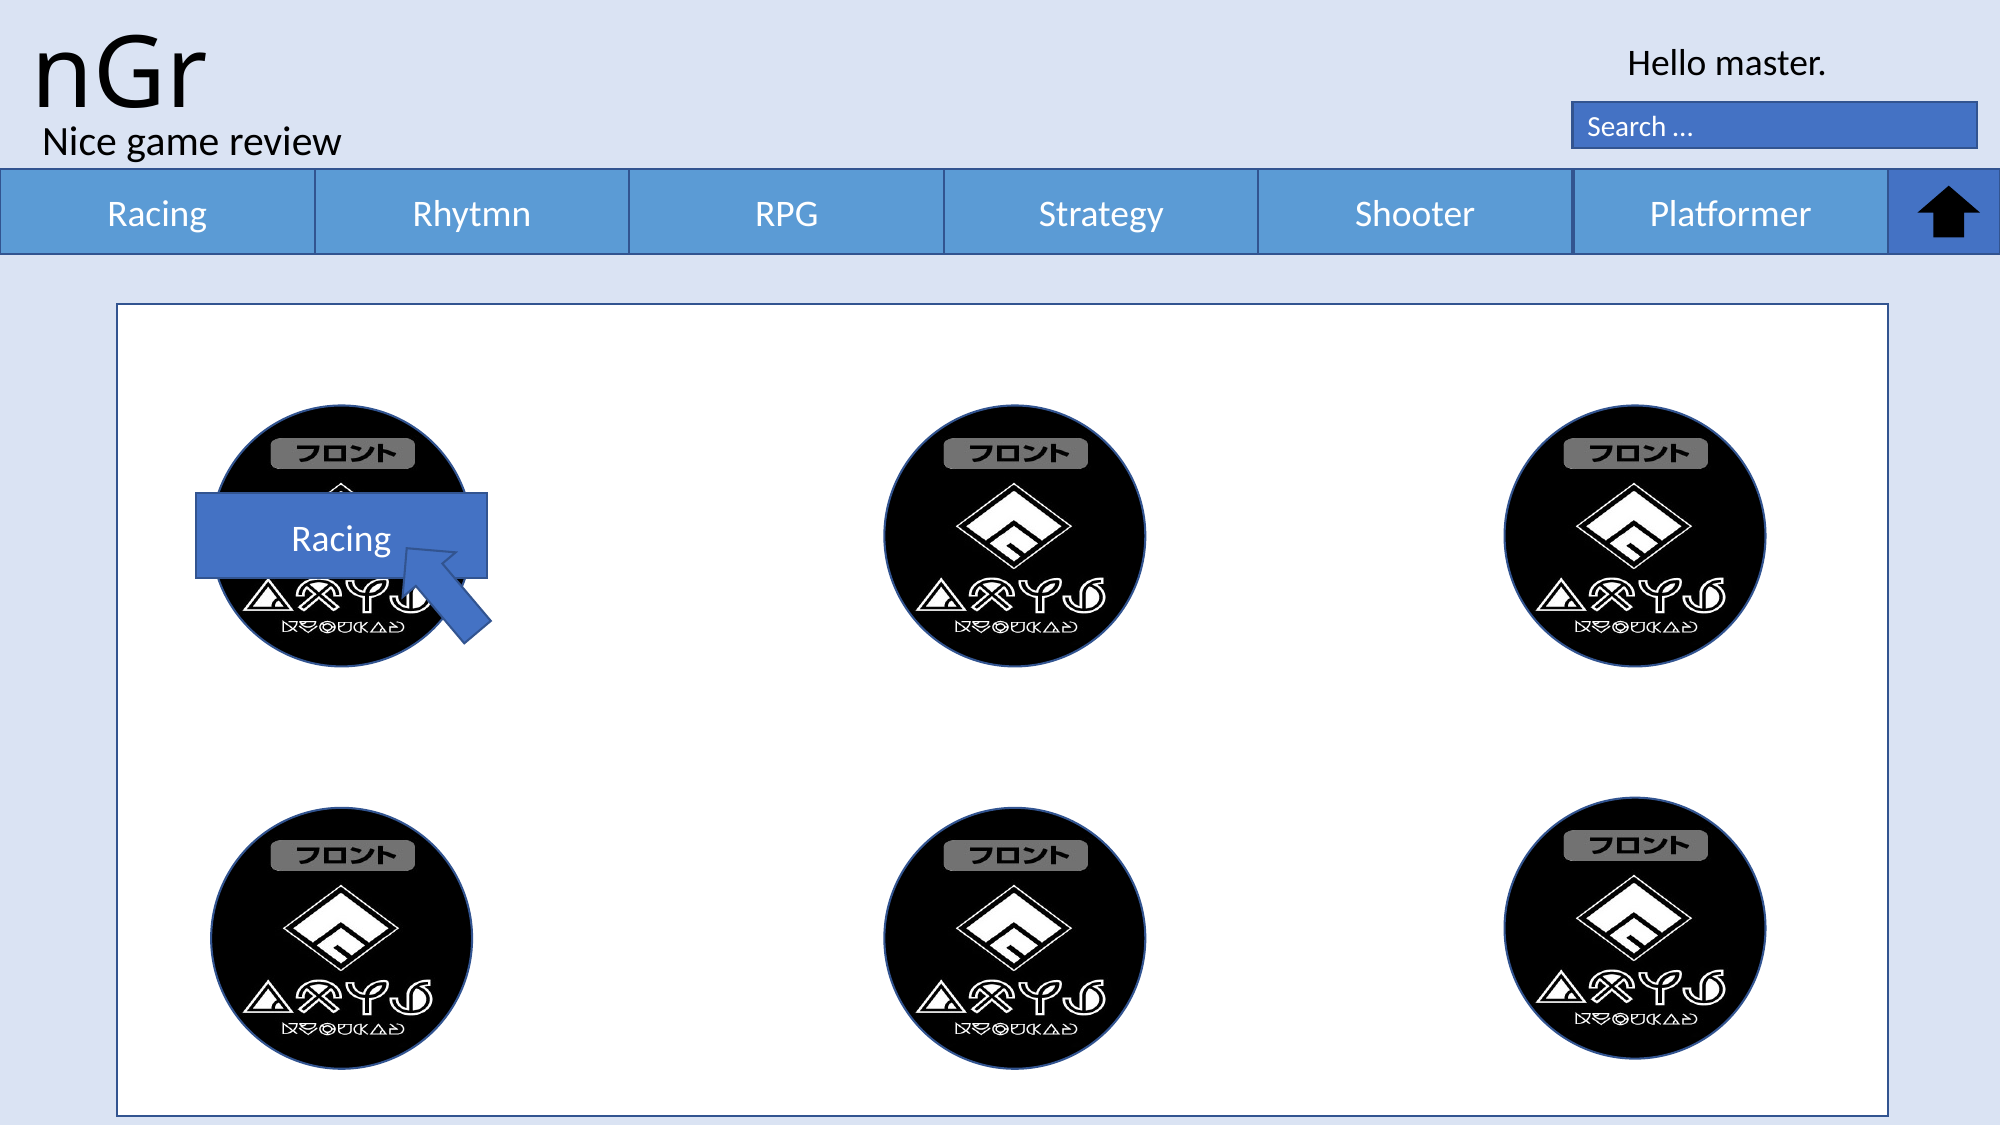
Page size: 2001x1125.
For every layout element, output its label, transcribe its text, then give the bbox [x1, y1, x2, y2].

text_box [401, 547, 493, 645]
text_box Hello master. [1612, 30, 2000, 90]
text_box nGr [17, 0, 868, 135]
text_box [217, 404, 466, 492]
text_box [458, 579, 466, 586]
text_box [883, 404, 1147, 668]
text_box [883, 806, 1147, 1070]
text_box [217, 579, 443, 668]
text_box Racing [195, 492, 488, 579]
text_box [116, 303, 1889, 1117]
text_box Shooter [1257, 168, 1572, 255]
text_box [1917, 185, 1981, 238]
text_box Rhytmn [314, 172, 628, 255]
text_box Nice game review [27, 106, 878, 172]
text_box Platformer [1572, 168, 1889, 255]
text_box Search … [1571, 101, 1978, 149]
text_box [210, 806, 474, 1070]
text_box Racing [0, 168, 314, 255]
text_box [1889, 168, 2000, 255]
text_box Strategy [943, 168, 1257, 255]
text_box [1503, 404, 1767, 668]
text_box RPG [628, 168, 943, 255]
text_box [1503, 796, 1767, 1060]
